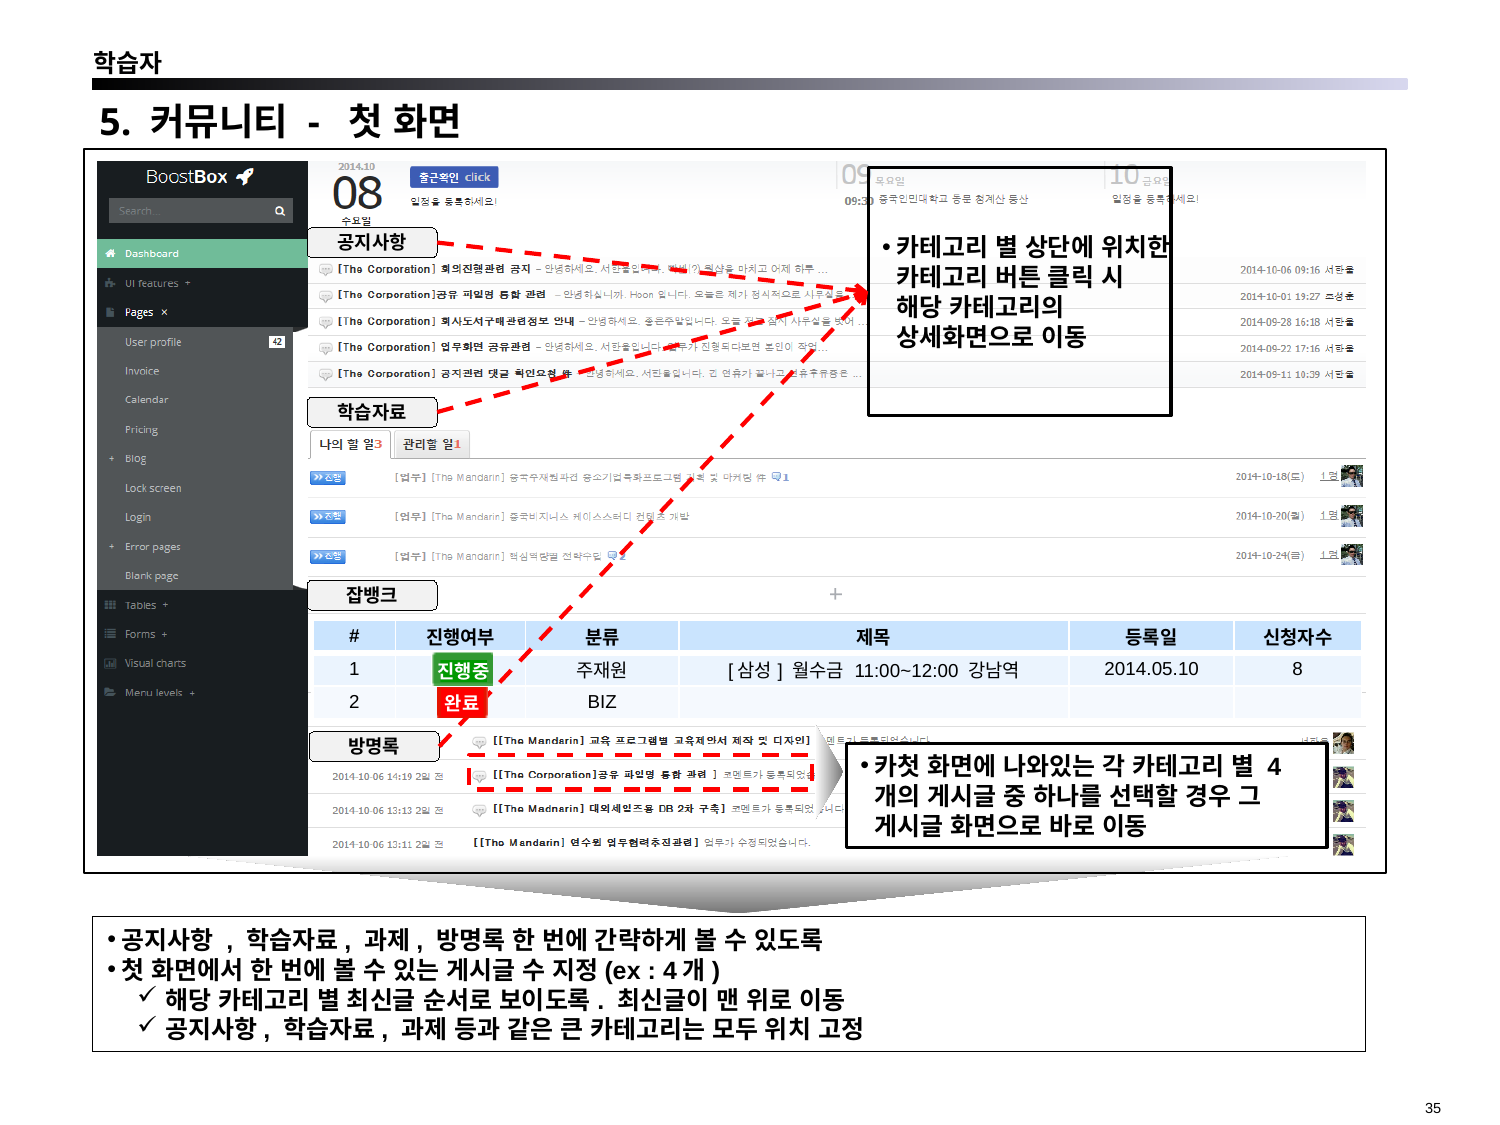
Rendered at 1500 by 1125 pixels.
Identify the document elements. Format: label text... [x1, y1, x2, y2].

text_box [97, 160, 1366, 857]
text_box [439, 291, 869, 747]
text_box [351, 873, 1126, 914]
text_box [431, 651, 493, 686]
text_box 학습자 [93, 48, 300, 79]
text_box 공지사항 , 학습자료, 과제, 방명록 한 번에 간략하게 볼 수 있도록 첫 화면에서 한 번에 볼 수 있는 게시글 수 지정(ex : 4개) 해당 카테고리 별 최신글 순서로 보이도록. 최신글이 맨 위로 이동 공지사항, 학습자료, 과제 등과 같은 큰 카테고리는 모두 위치 고정 [92, 916, 1366, 1052]
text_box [436, 693, 489, 718]
text_box 5. 커뮤니티 - 첫 화면 [99, 91, 1500, 225]
text_box [83, 149, 1386, 873]
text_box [436, 242, 869, 290]
